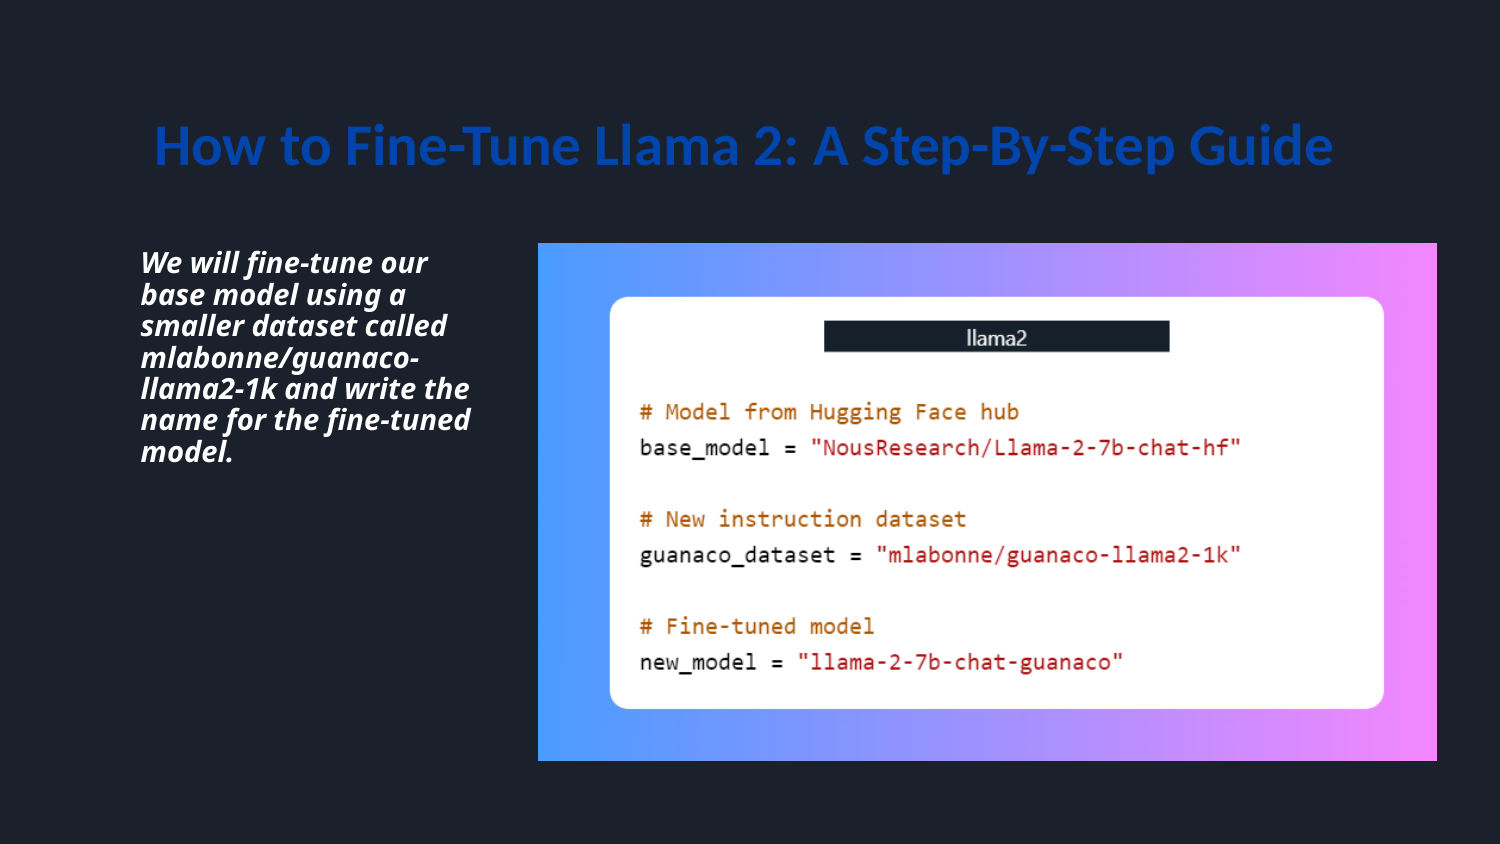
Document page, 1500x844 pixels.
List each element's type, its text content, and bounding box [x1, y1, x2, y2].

list We will fine-tune our base model using a smaller dataset called mlabonne/guanaco-llama2-1k and write the name for the fine-tuned model. [129, 243, 490, 801]
picture [537, 242, 1438, 761]
title How to Fine-Tune Llama 2: A Step-By-Step Guide [143, 84, 1437, 207]
